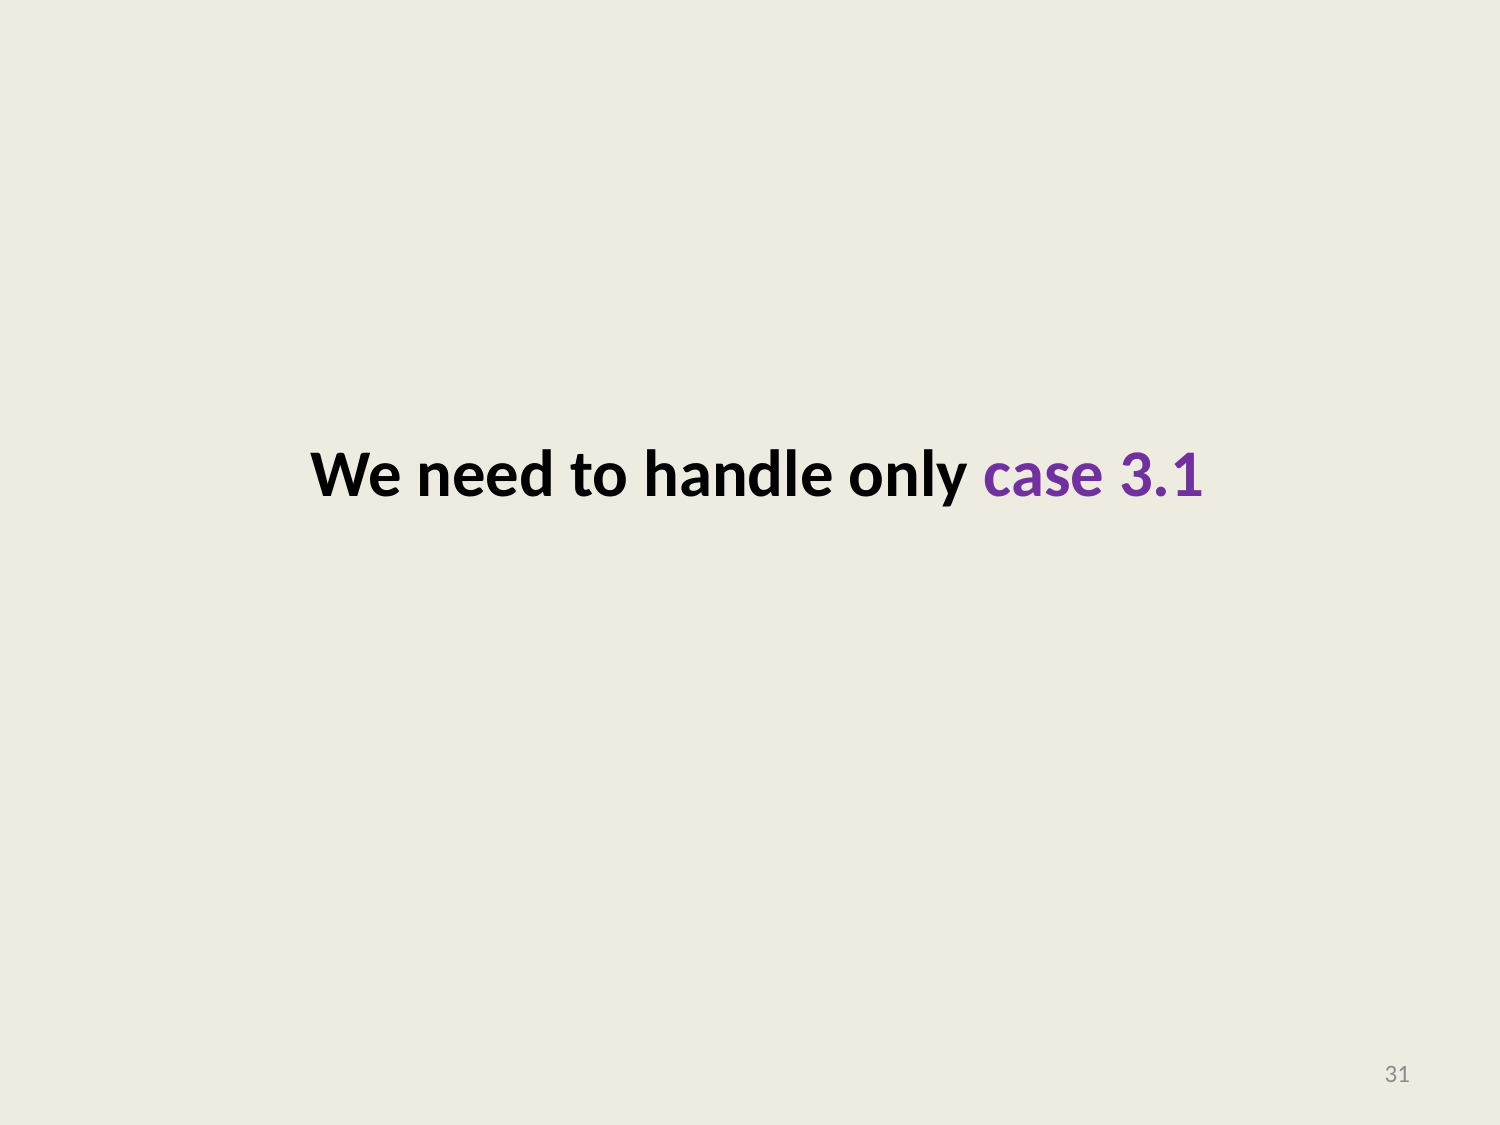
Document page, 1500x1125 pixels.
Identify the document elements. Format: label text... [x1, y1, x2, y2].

title We need to handle only case 3.1 [112, 349, 1388, 591]
slide_number 31 [1074, 1042, 1425, 1103]
